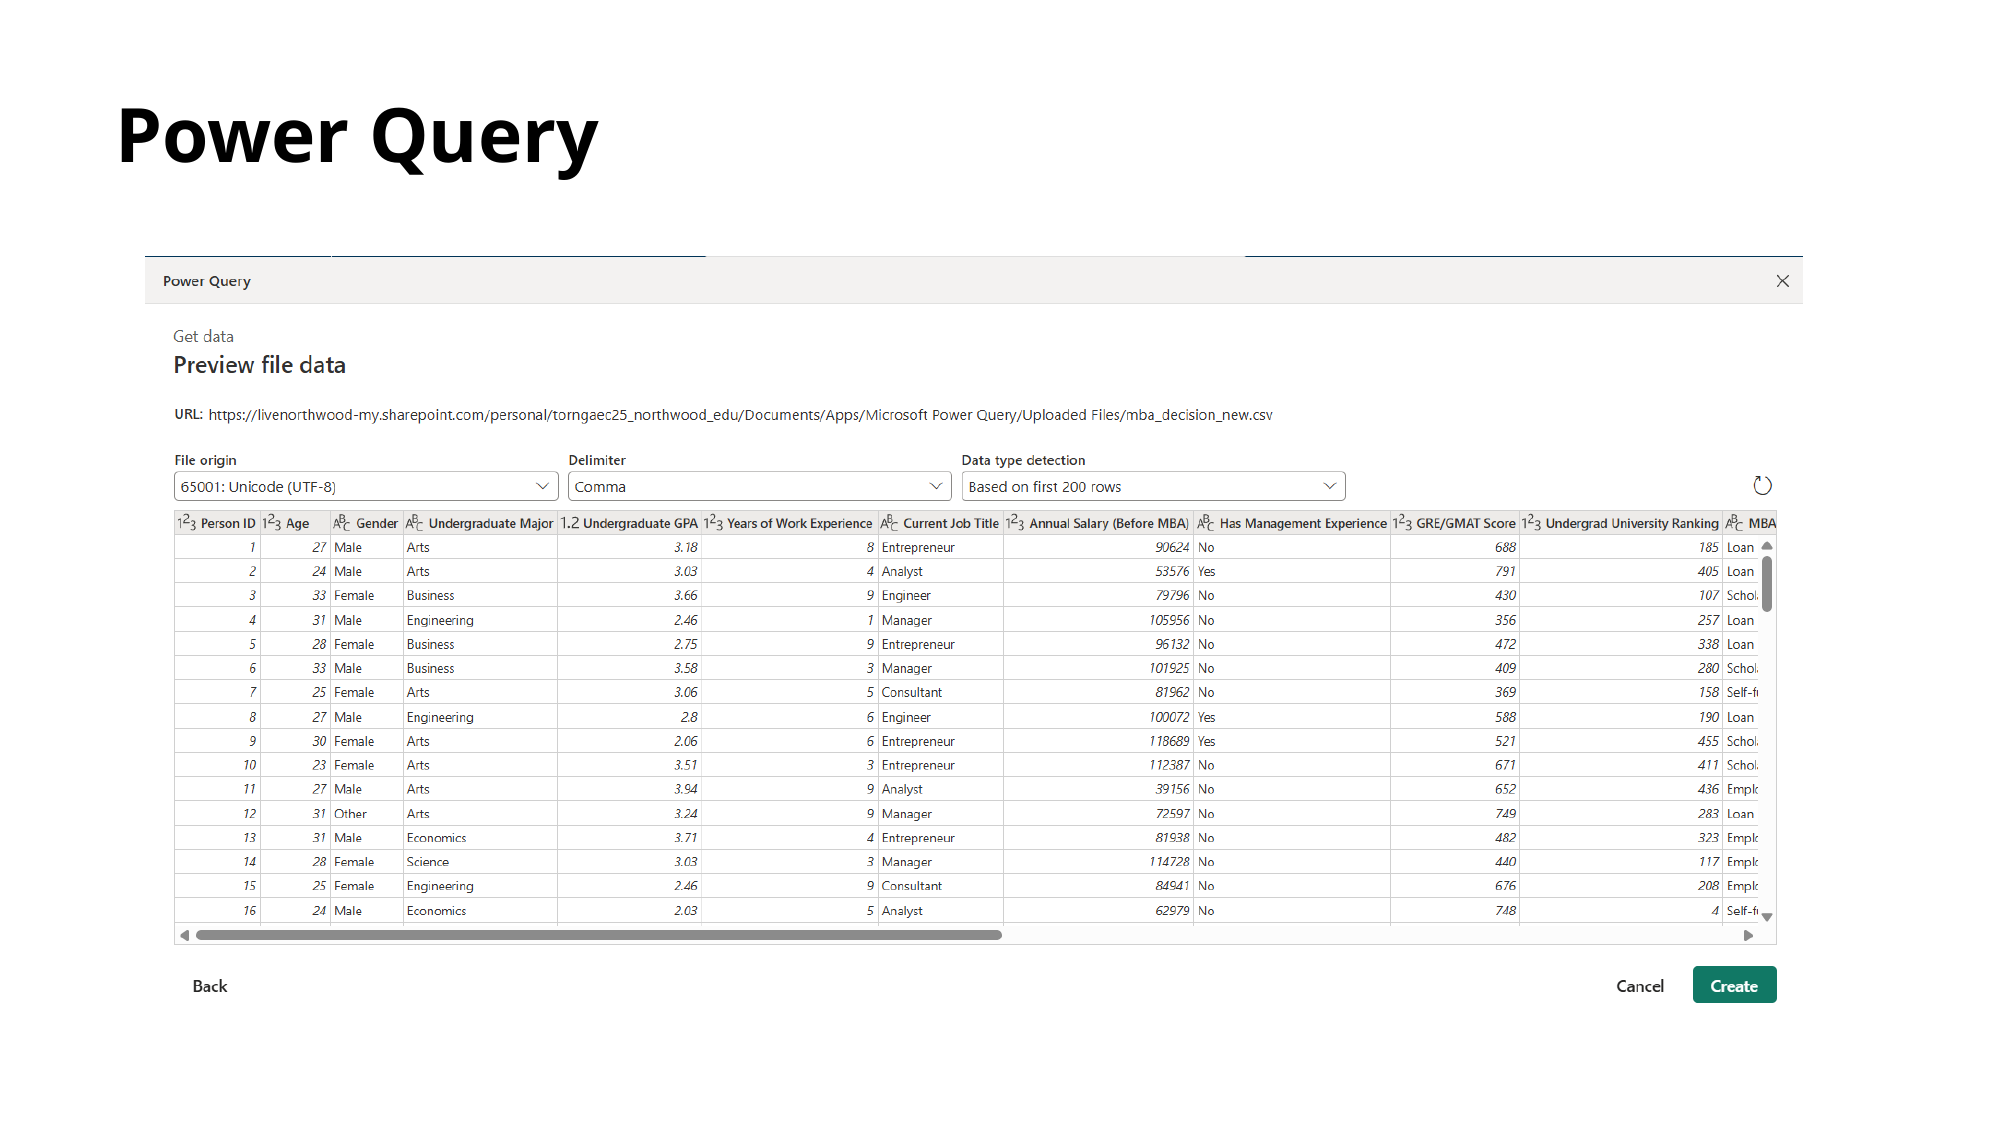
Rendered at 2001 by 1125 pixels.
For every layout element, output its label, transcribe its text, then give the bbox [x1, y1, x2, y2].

title Power Query [100, 90, 1849, 276]
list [145, 256, 1803, 1009]
